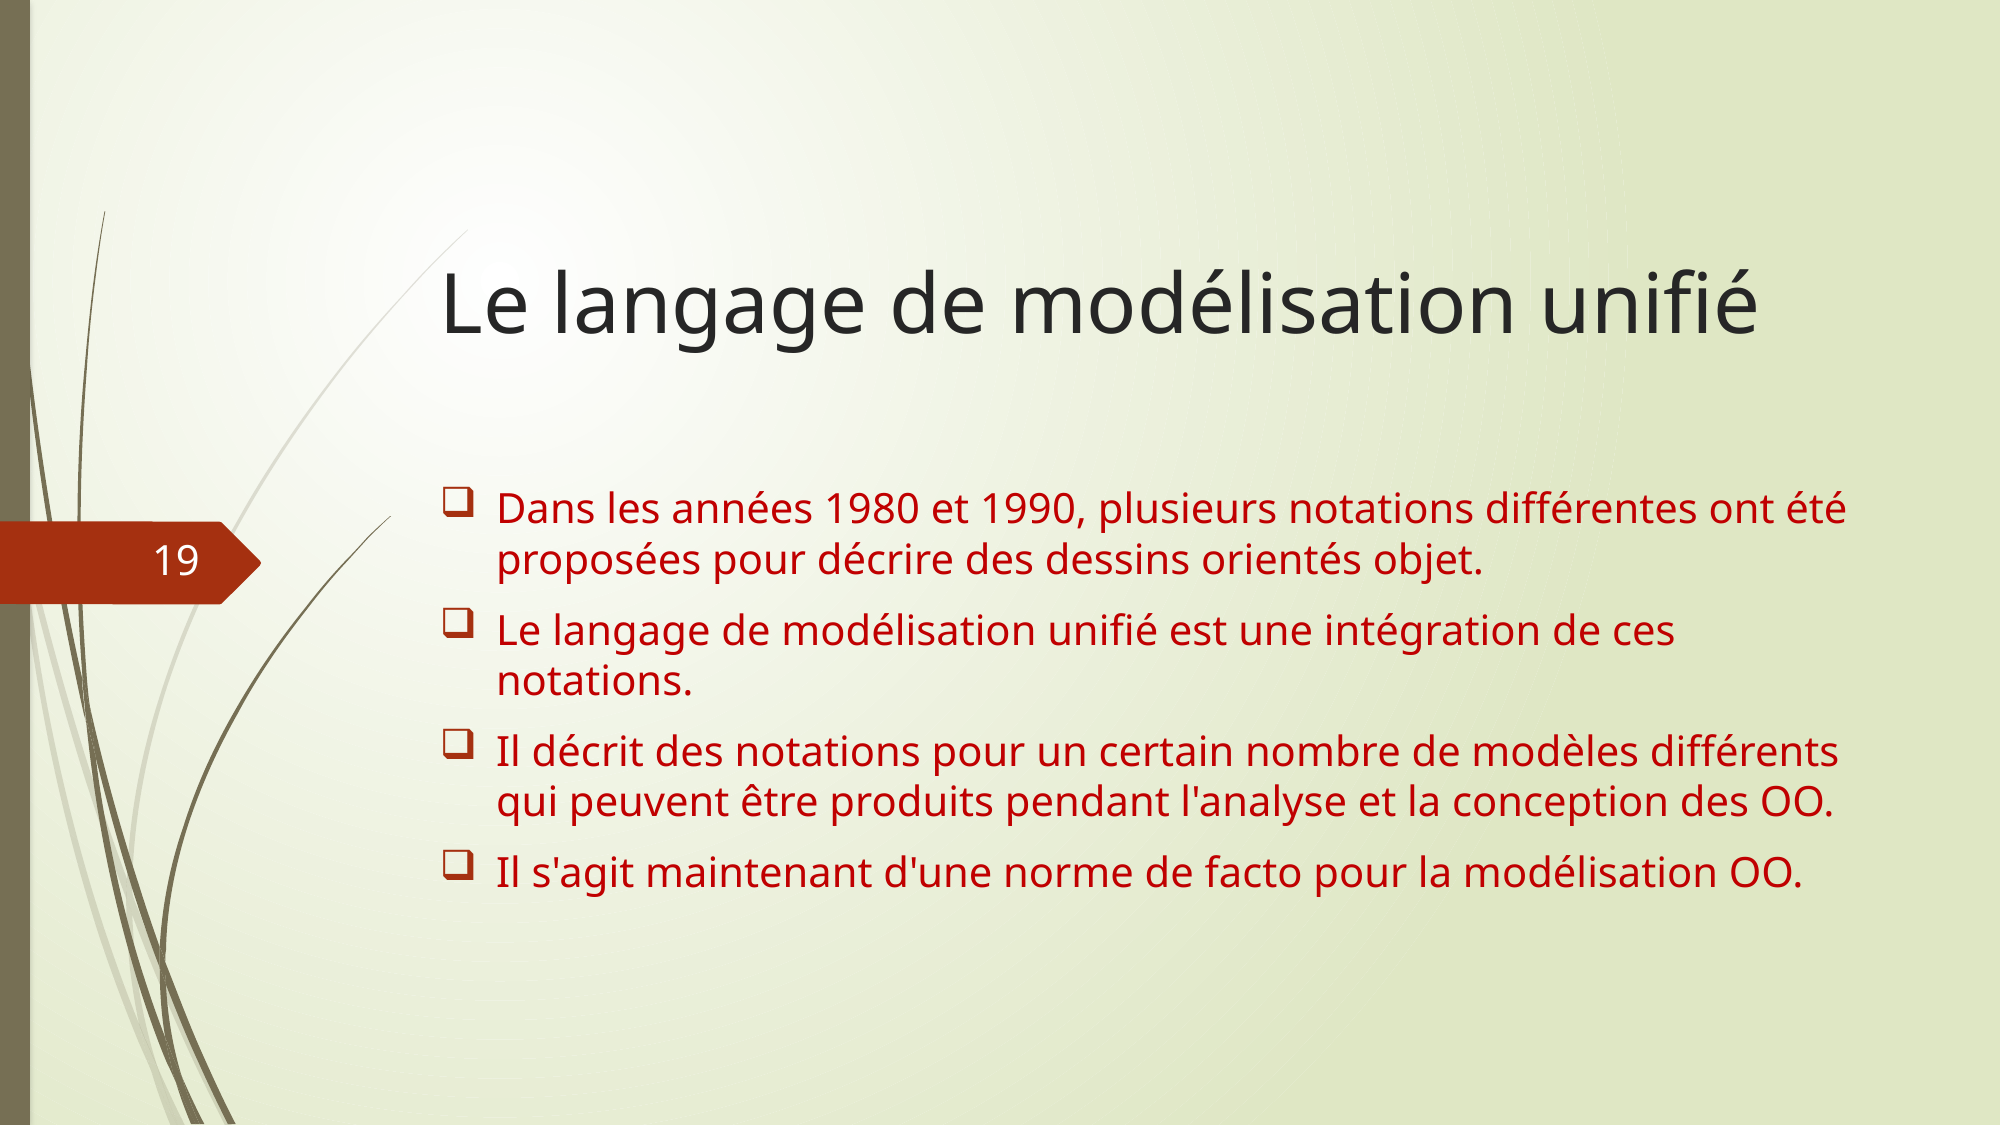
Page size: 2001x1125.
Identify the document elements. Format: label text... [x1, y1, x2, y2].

slide_number 19 [87, 532, 216, 592]
title Le langage de modélisation unifié [424, 203, 1888, 358]
list Dans les années 1980 et 1990, plusieurs notations différentes ont été proposées pour décrire des dessins orientés objet. Le langage de modélisation unifié est une intégration de ces notations. Il décrit des notations pour un certain nombre de modèles différents qui peuvent être produits pendant l'analyse et la conception des OO. Il s'agit maintenant d'une norme de facto pour la modélisation OO. [424, 403, 1888, 933]
